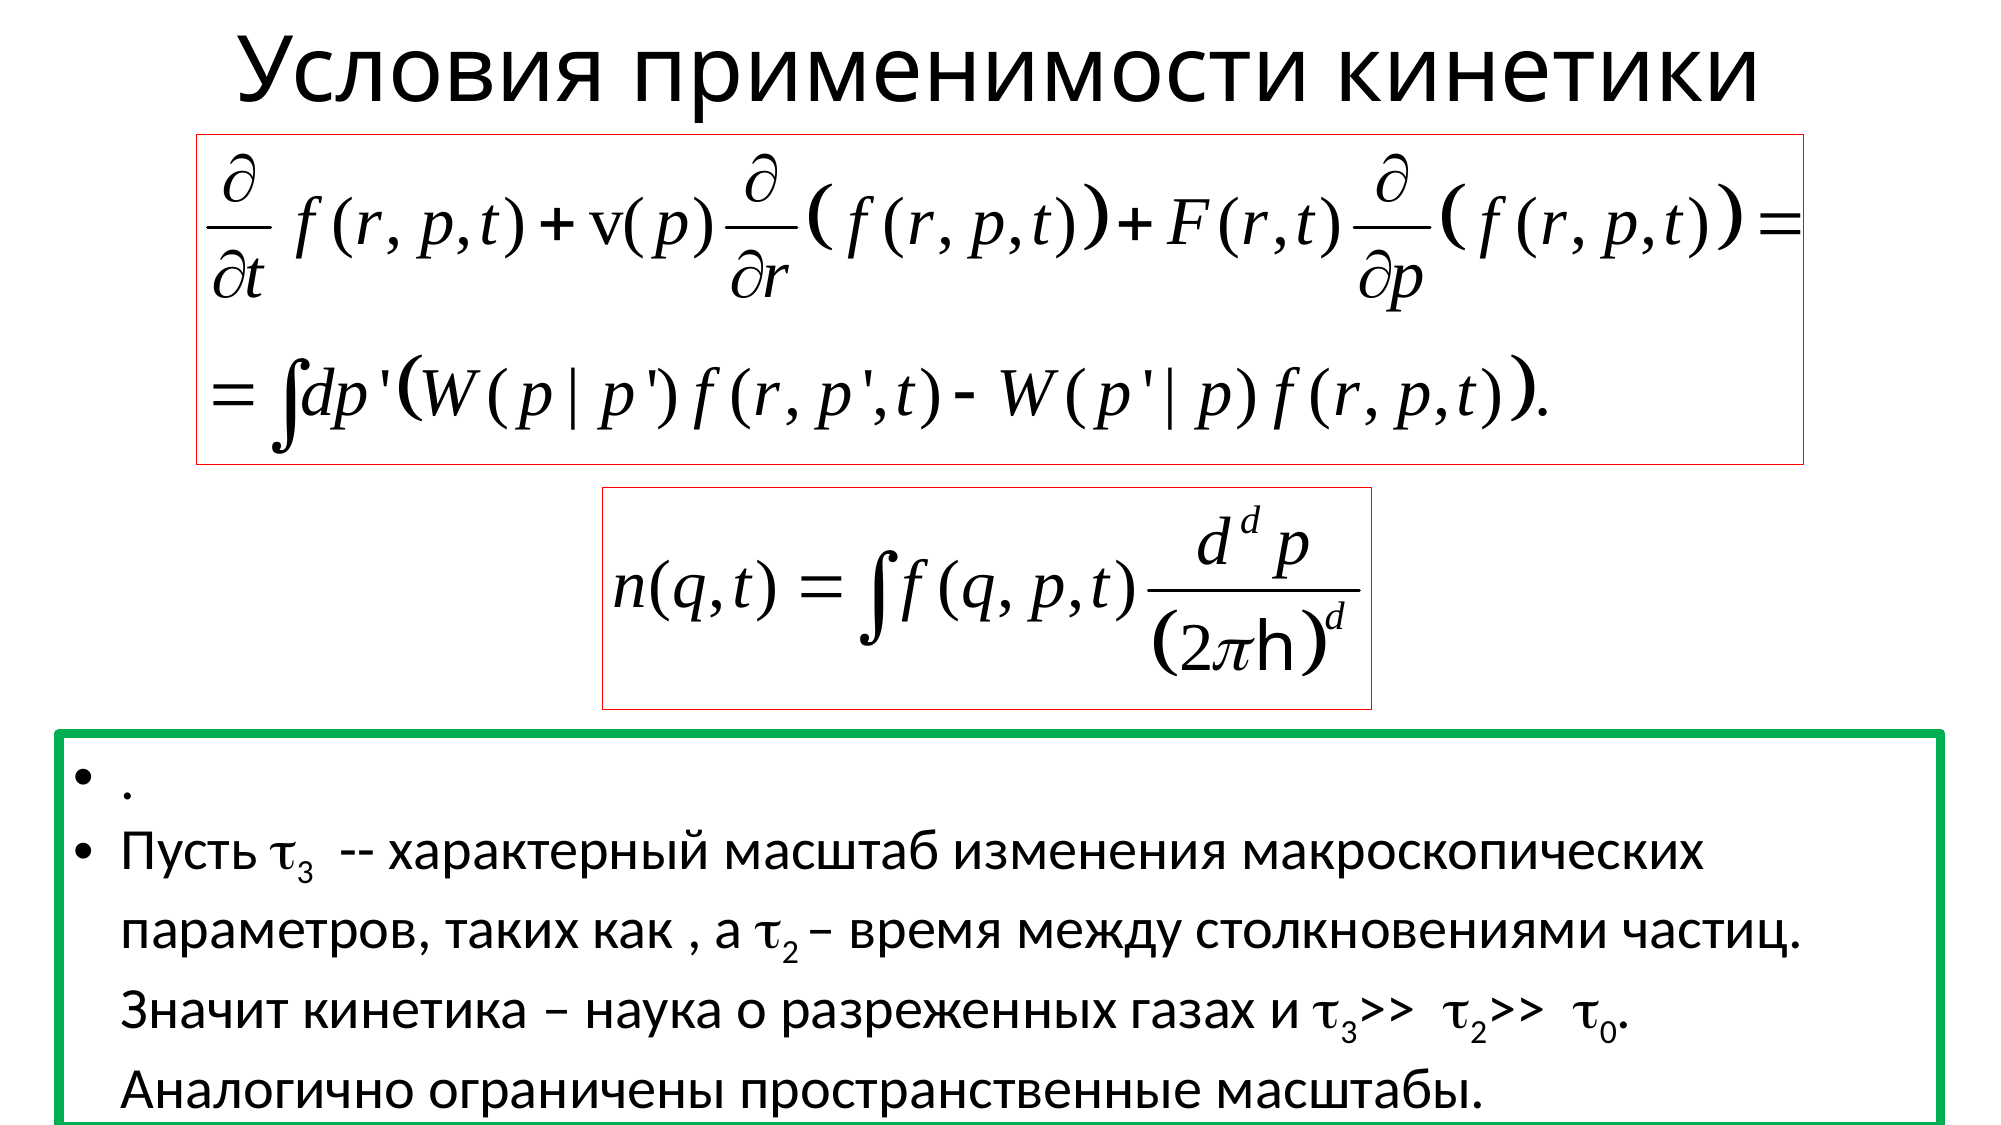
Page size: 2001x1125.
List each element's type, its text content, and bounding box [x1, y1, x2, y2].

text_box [602, 487, 1372, 710]
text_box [196, 134, 1804, 465]
title Условия применимости кинетики [137, 0, 1863, 144]
